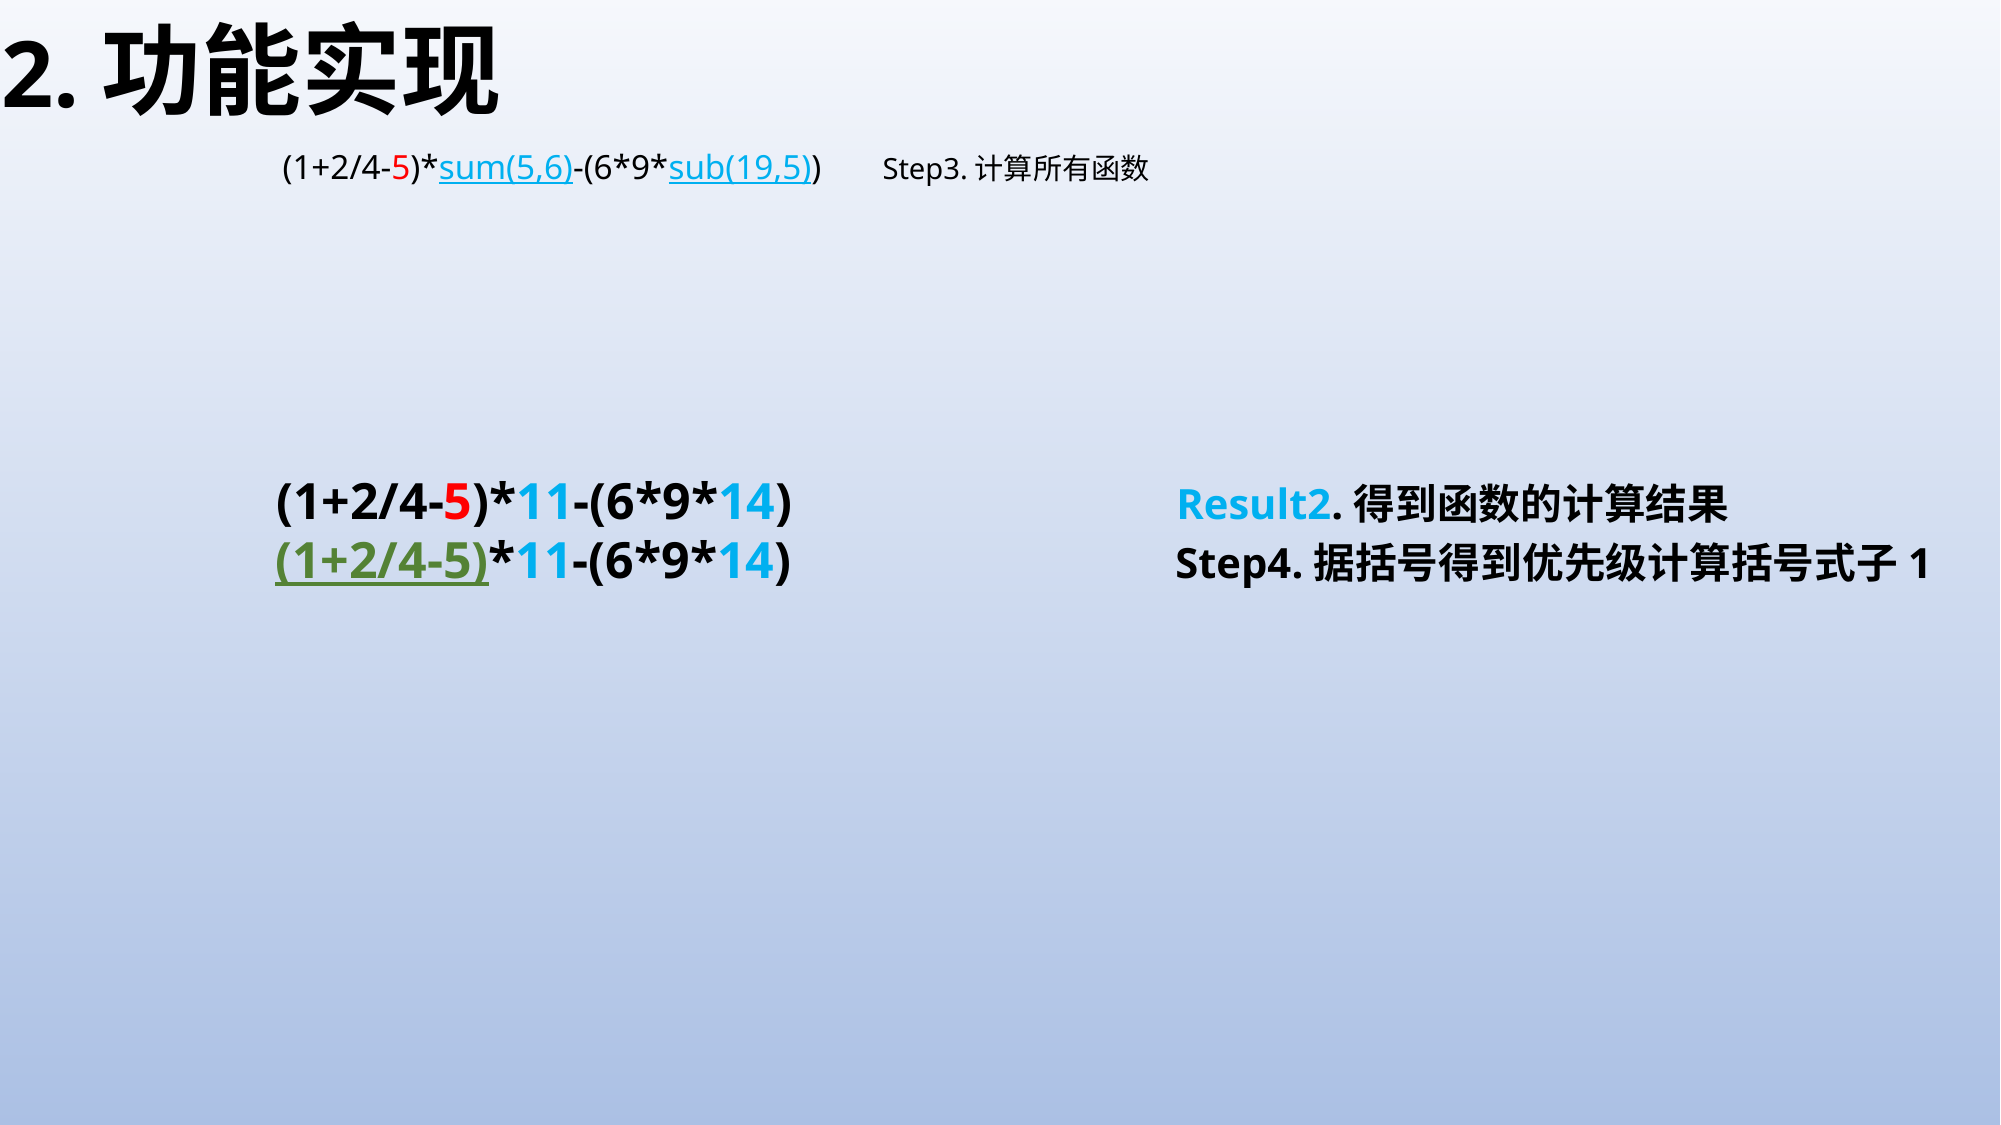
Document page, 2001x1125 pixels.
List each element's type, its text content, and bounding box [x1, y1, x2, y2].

text_box (1+2/4-5)*11-(6*9*14) Result2.得到函数的计算结果 [261, 462, 1744, 521]
text_box 2.功能实现 [0, 0, 517, 135]
text_box (1+2/4-5)*sum(5,6)-(6*9*sub(19,5)) Step3.计算所有函数 [267, 138, 1166, 194]
text_box (1+2/4-5)*11-(6*9*14) Step4.据括号得到优先级计算括号式子1 [260, 521, 1947, 596]
